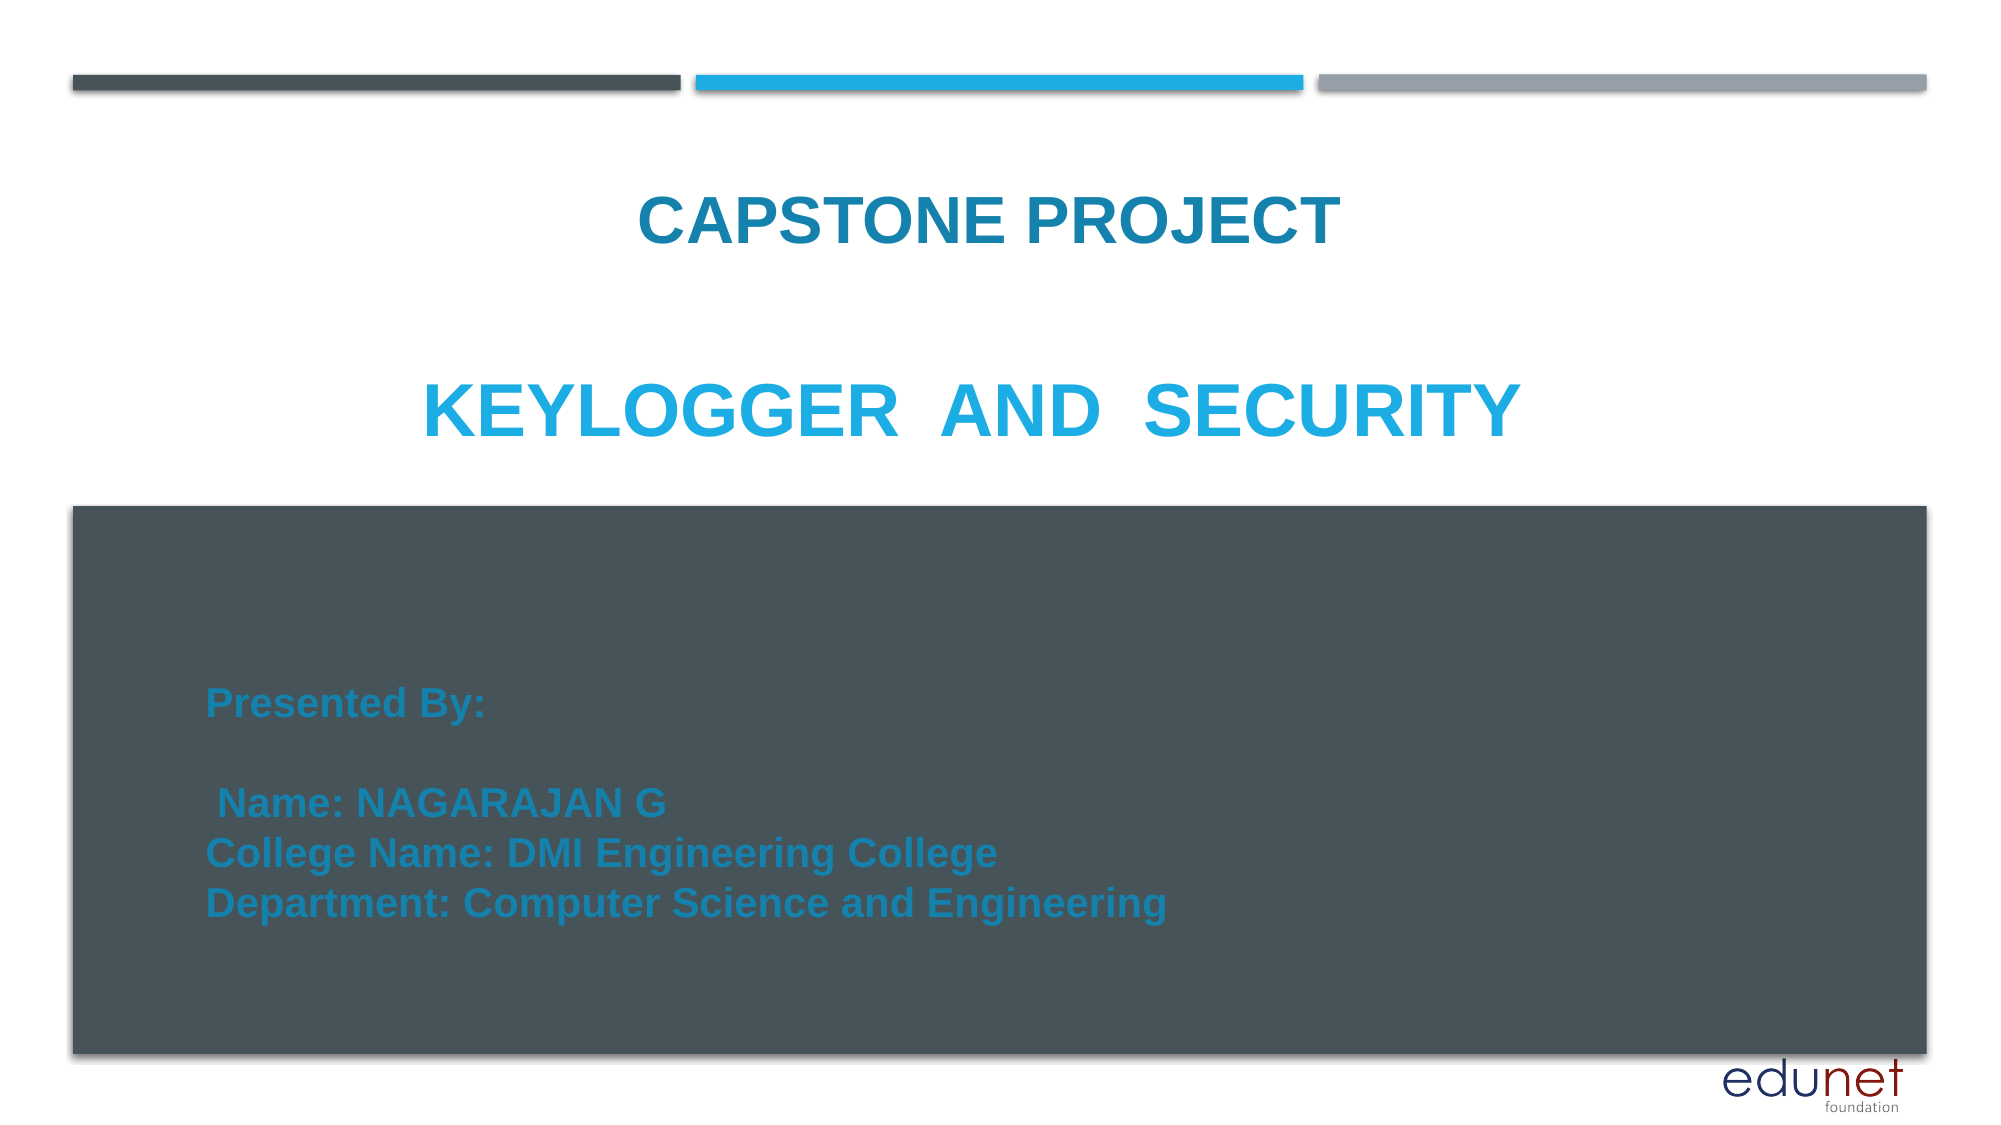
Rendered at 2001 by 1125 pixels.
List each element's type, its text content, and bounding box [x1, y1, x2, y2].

title Keylogger and security [222, 298, 1723, 460]
picture [1719, 1056, 1905, 1116]
text_box Presented By: Name: NAGARAJAN G College Name: DMI Engineering College Department: Computer Science and Engineering [190, 667, 1818, 934]
text_box CAPSTONE PROJECT [0, 169, 2000, 265]
